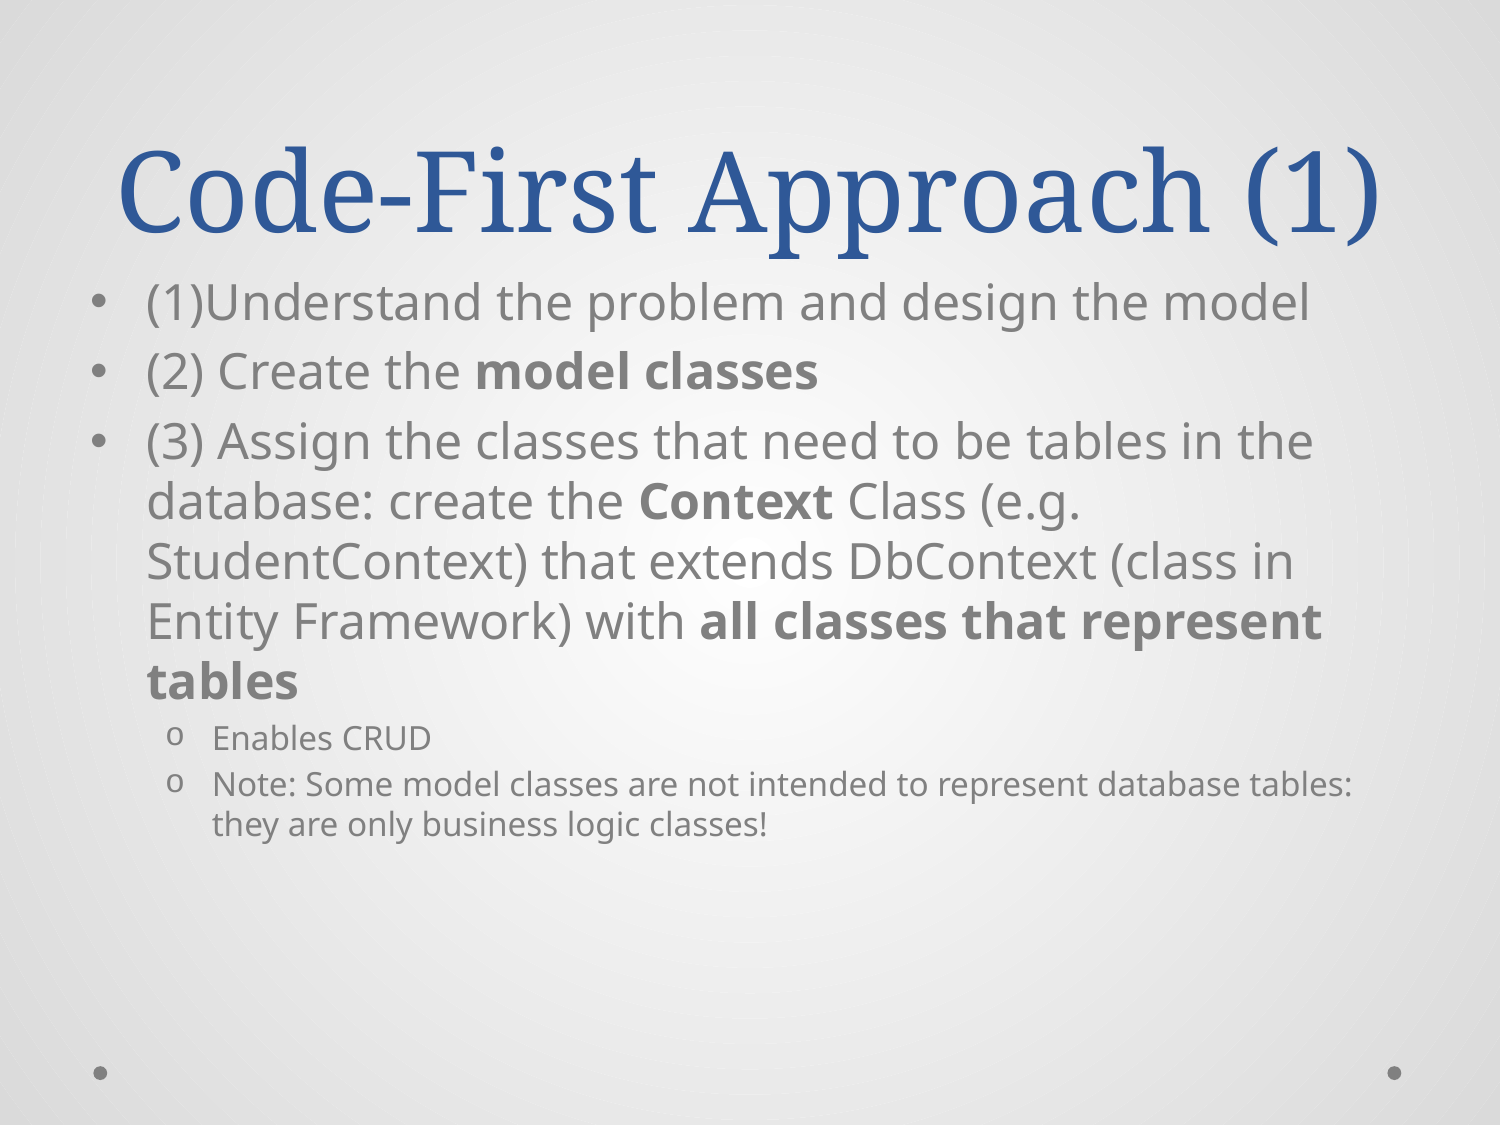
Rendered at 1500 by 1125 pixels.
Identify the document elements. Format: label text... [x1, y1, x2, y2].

list (1)Understand the problem and design the model (2) Create the model classes (3) Assign the classes that need to be tables in the database: create the Context Class (e.g. StudentContext) that extends DbContext (class in Entity Framework) with all classes that represent tables Enables CRUD Note: Some model classes are not intended to represent database tables: they are only business logic classes! [75, 262, 1425, 1005]
title Code-First Approach (1) [75, 0, 1425, 262]
